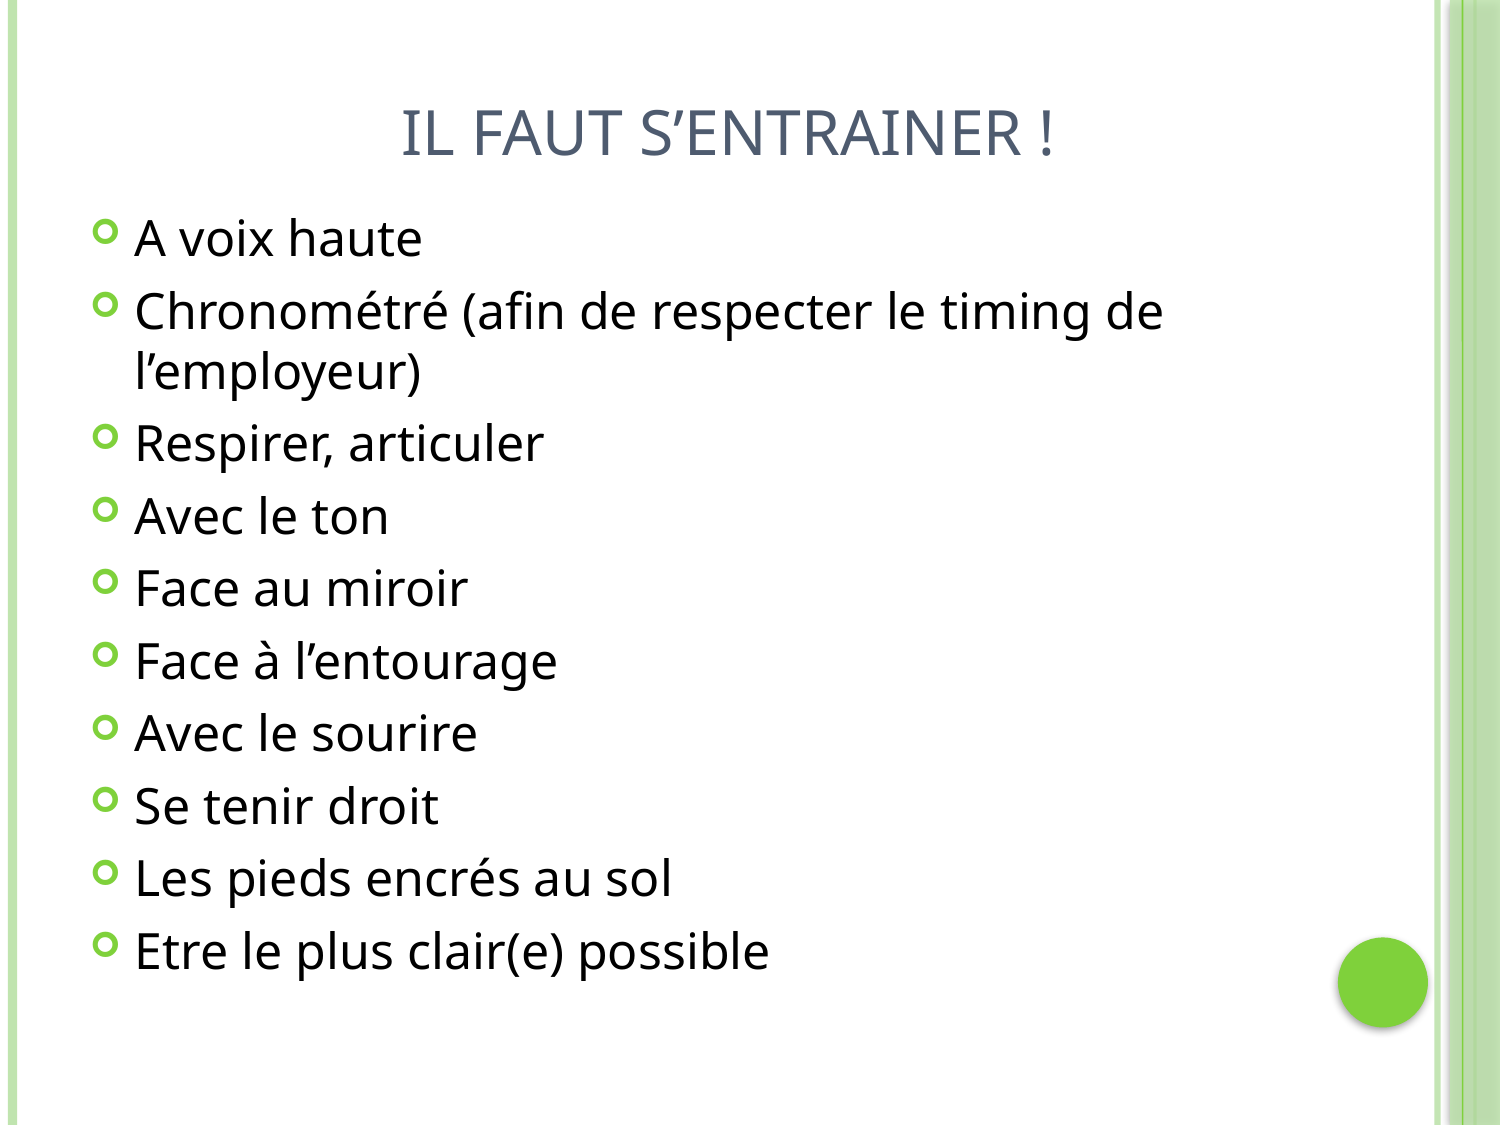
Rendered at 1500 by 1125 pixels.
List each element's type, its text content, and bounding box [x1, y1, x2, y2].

list A voix haute Chronométré (afin de respecter le timing de l’employeur) Respirer, articuler Avec le ton Face au miroir Face à l’entourage Avec le sourire Se tenir droit Les pieds encrés au sol Etre le plus clair(e) possible [75, 199, 1395, 1062]
title IL FAUT S’ENTRAINER ! [75, 45, 1383, 176]
